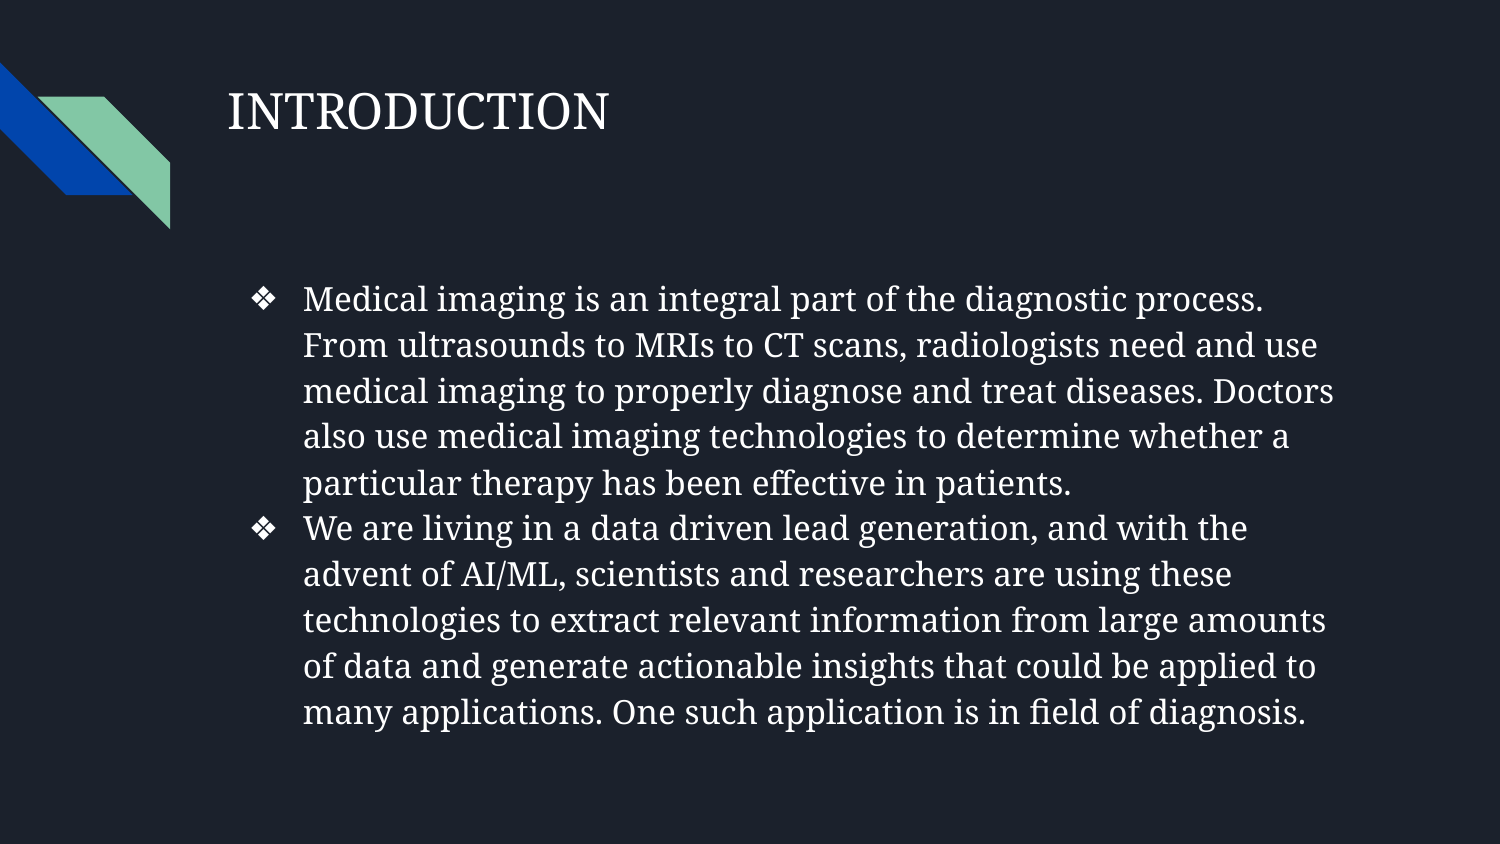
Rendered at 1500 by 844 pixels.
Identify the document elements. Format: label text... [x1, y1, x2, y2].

title INTRODUCTION [212, 64, 1368, 215]
list Medical imaging is an integral part of the diagnostic process. From ultrasounds to MRIs to CT scans, radiologists need and use medical imaging to properly diagnose and treat diseases. Doctors also use medical imaging technologies to determine whether a particular therapy has been effective in patients. We are living in a data driven lead generation, and with the advent of AI/ML, scientists and researchers are using these technologies to extract relevant information from large amounts of data and generate actionable insights that could be applied to many applications. One such application is in field of diagnosis. [212, 257, 1368, 735]
